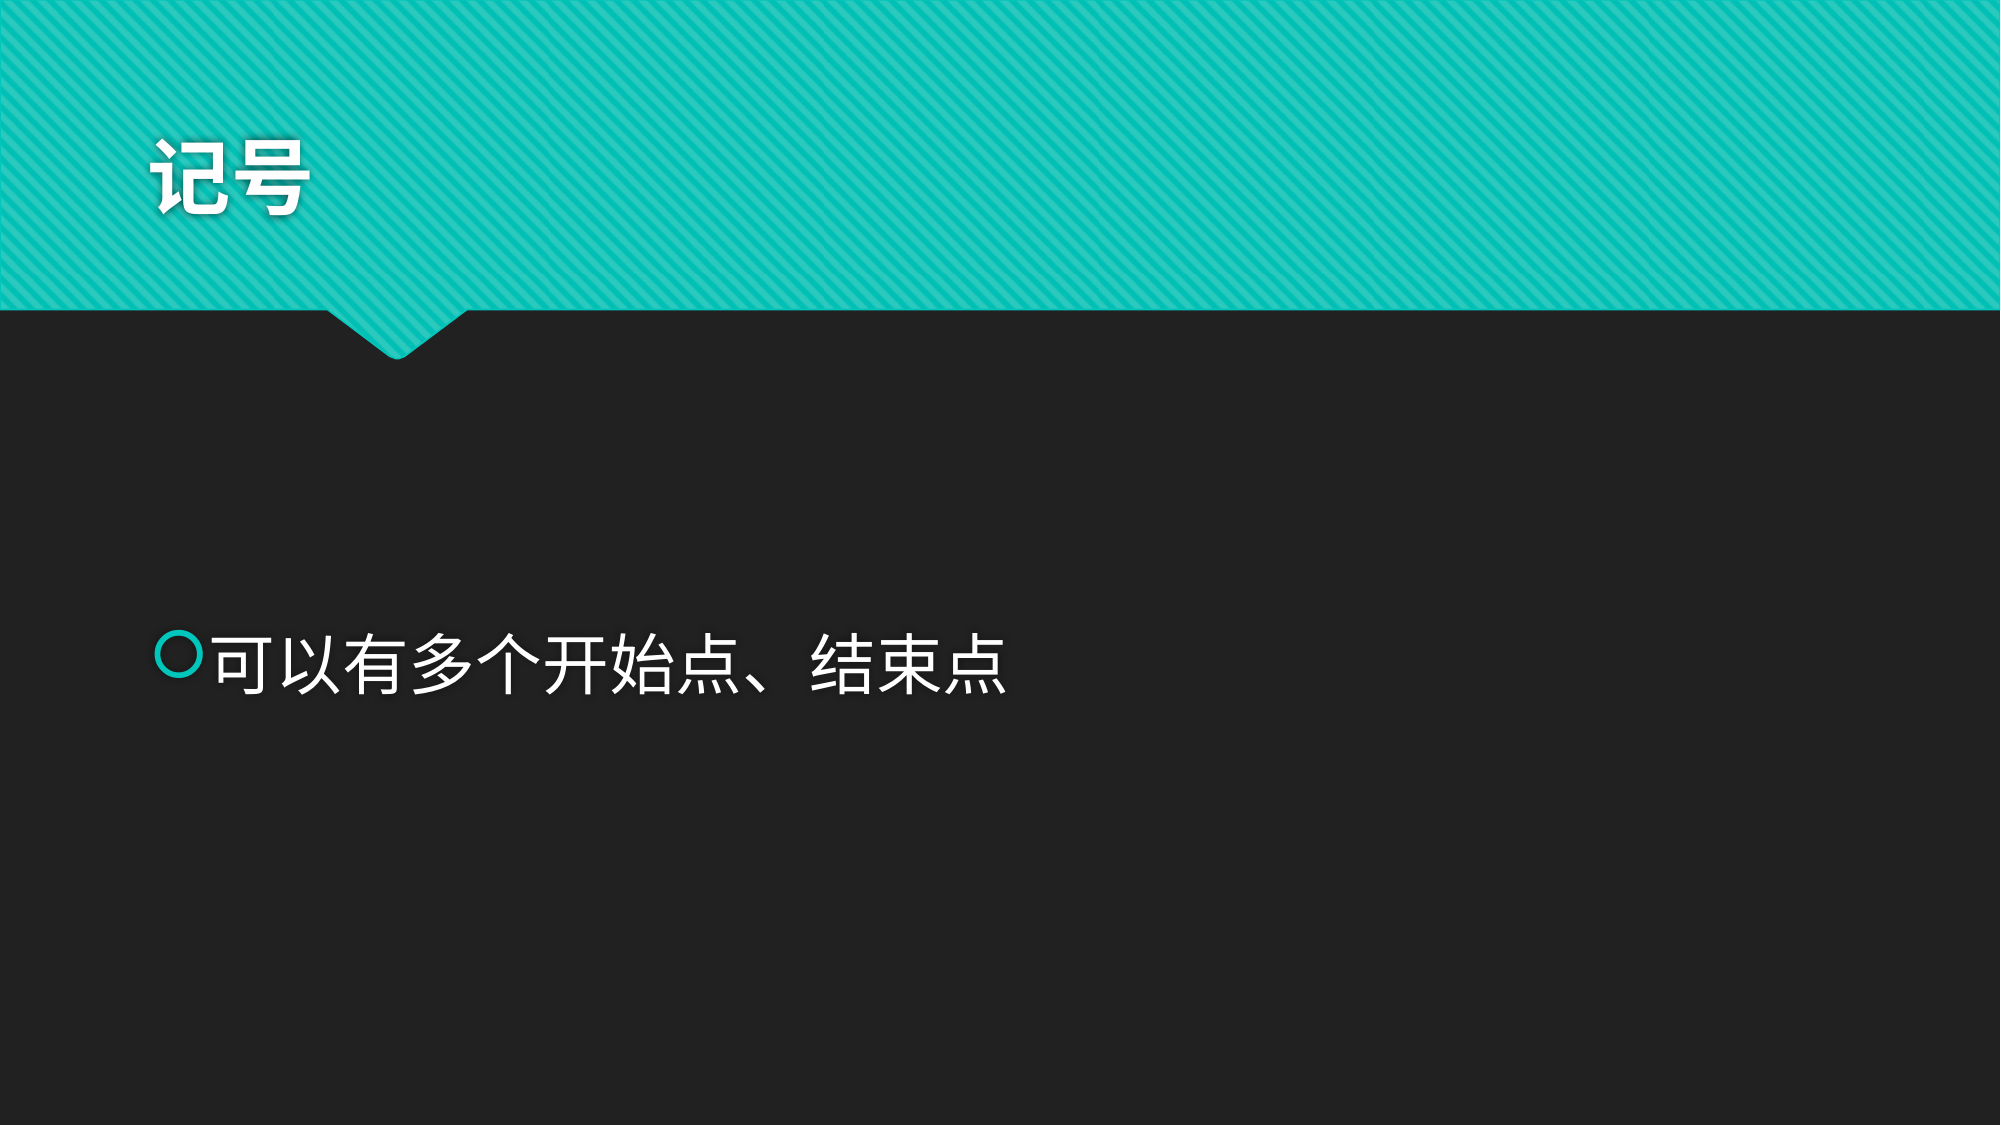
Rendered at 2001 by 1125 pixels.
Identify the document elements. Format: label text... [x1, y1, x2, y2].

title 记号 [132, 73, 1868, 233]
list 可以有多个开始点、结束点 [134, 364, 1866, 962]
